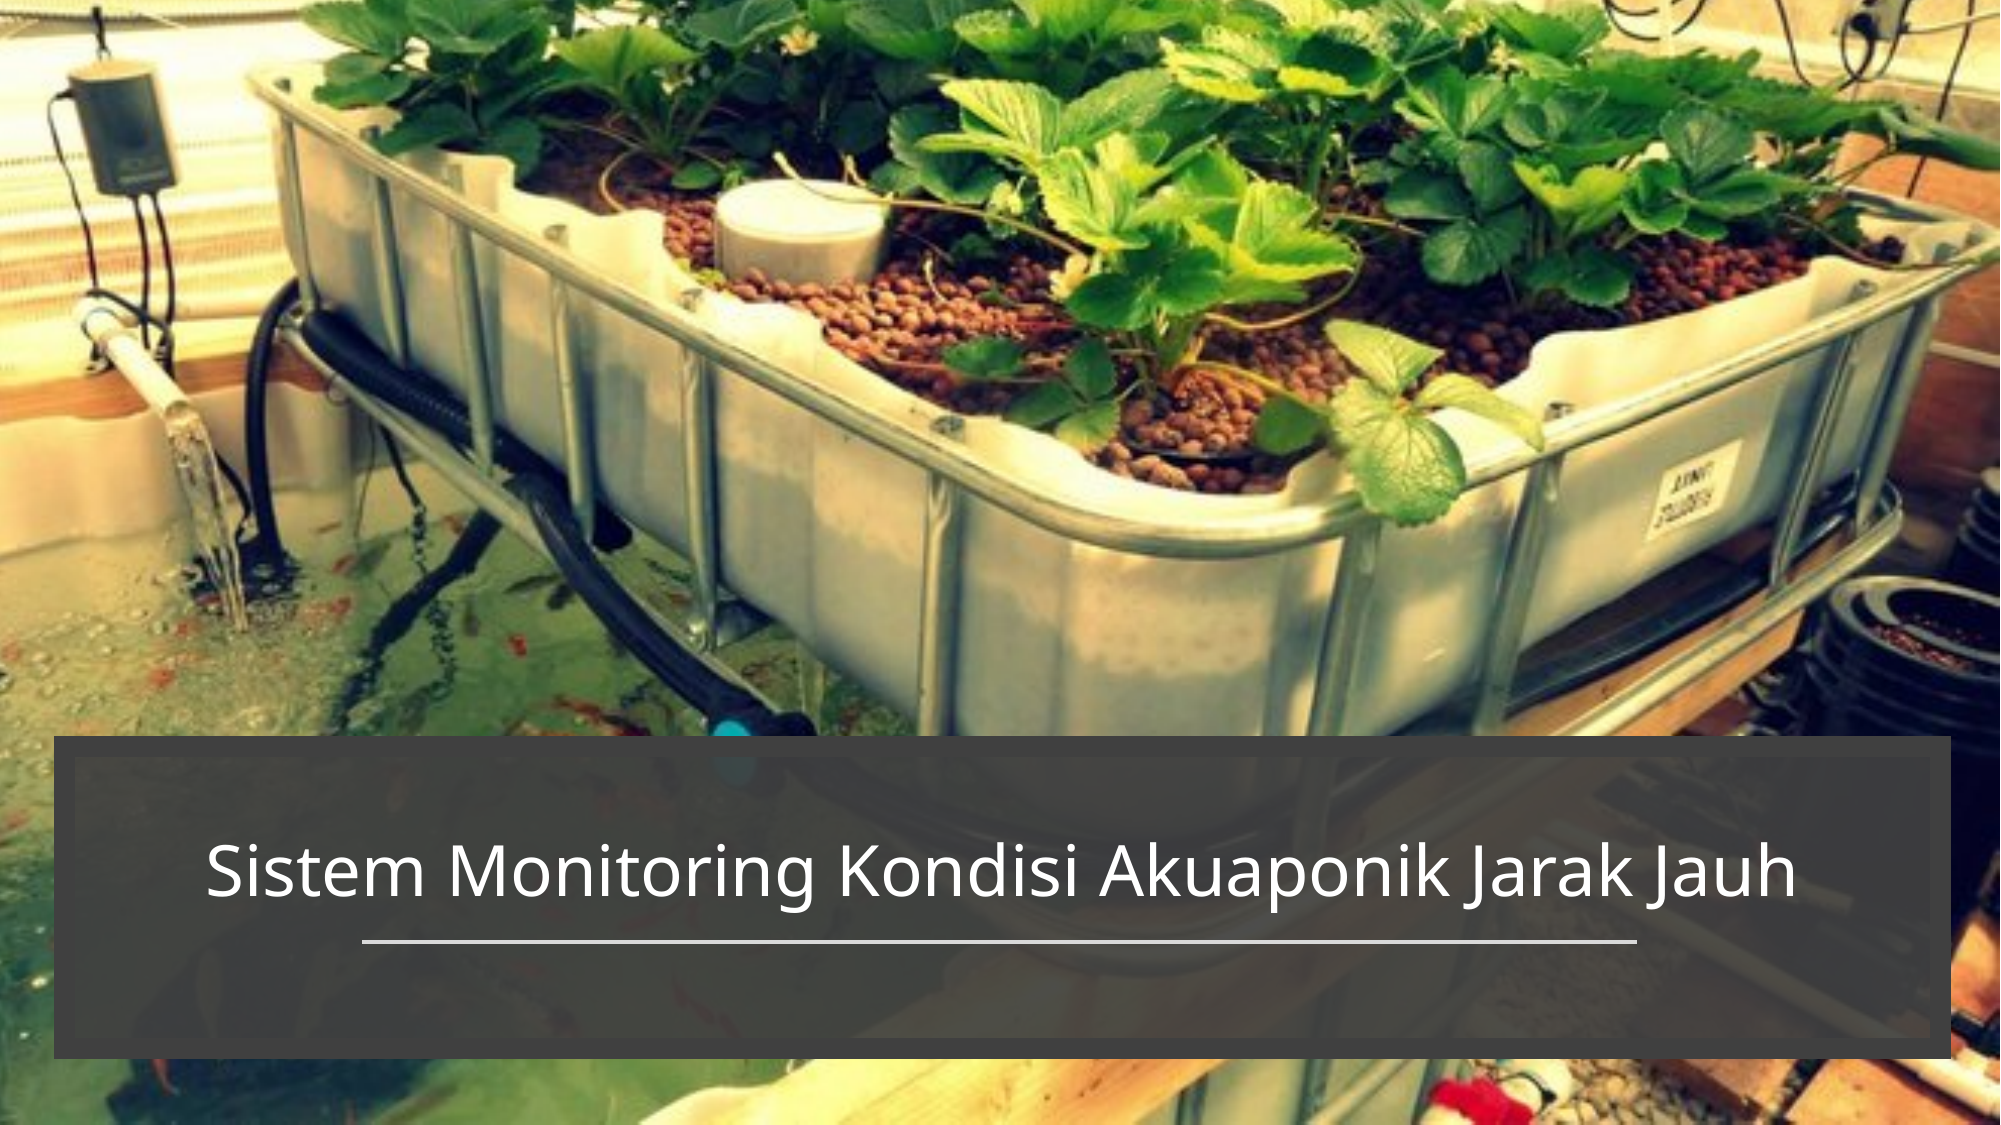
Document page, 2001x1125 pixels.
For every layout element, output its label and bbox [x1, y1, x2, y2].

list [0, 0, 2000, 1125]
